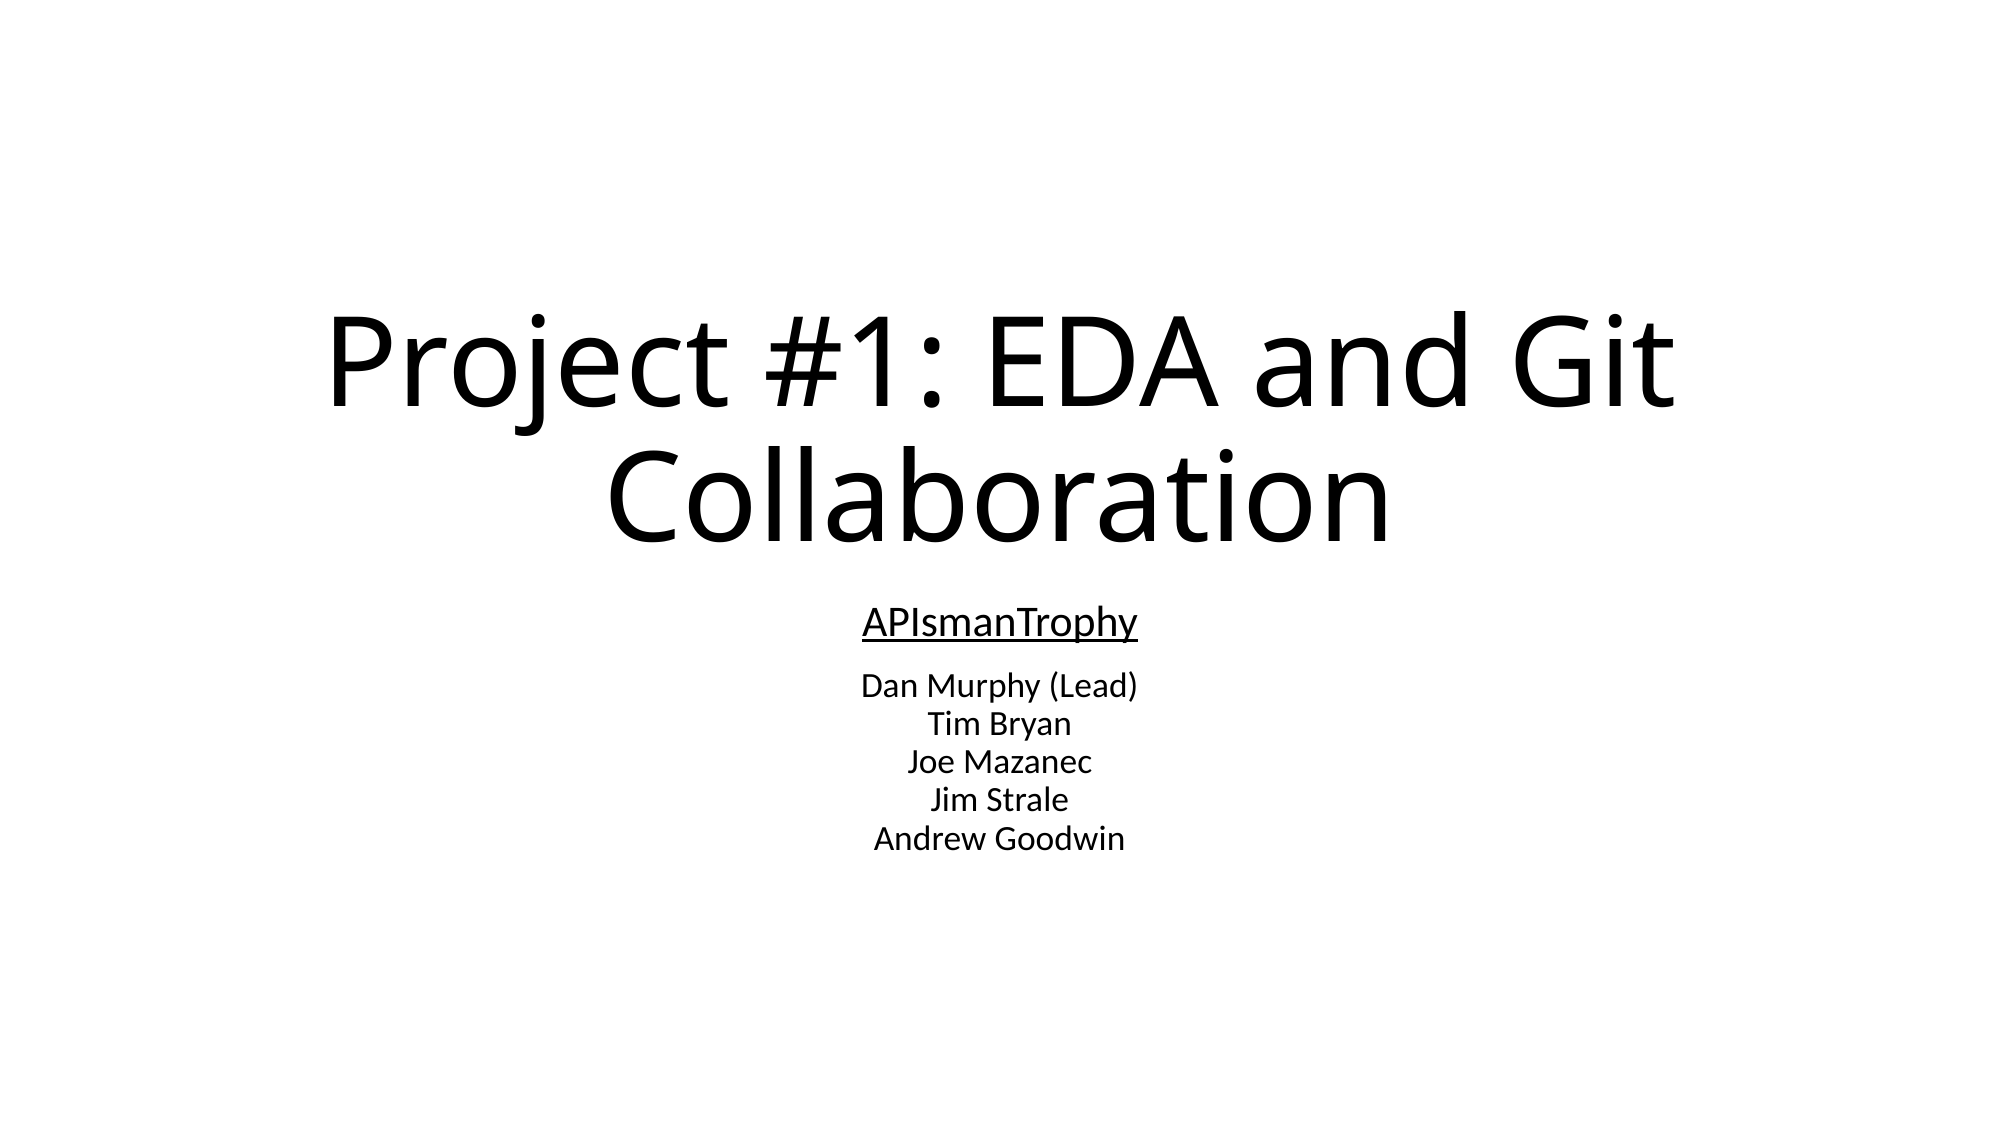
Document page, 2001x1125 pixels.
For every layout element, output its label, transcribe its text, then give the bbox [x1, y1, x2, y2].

title Project #1: EDA and Git Collaboration [249, 184, 1750, 576]
subtitle APIsmanTrophy Dan Murphy (Lead) Tim Bryan Joe Mazanec Jim Strale Andrew Goodwin [249, 590, 1750, 921]
